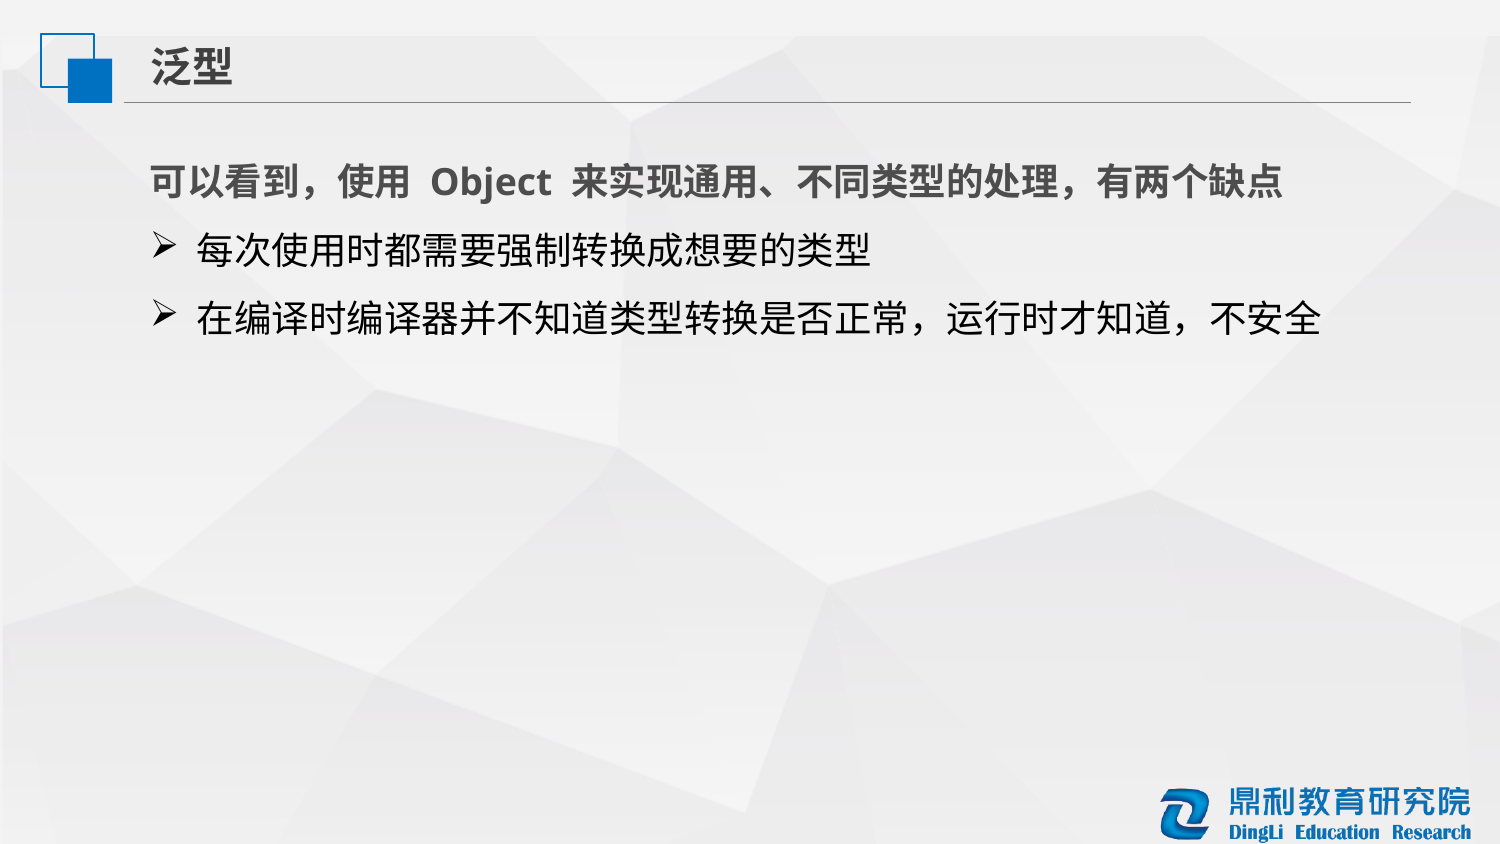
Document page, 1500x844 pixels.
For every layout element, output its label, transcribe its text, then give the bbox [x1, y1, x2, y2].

text_box 泛型 [135, 33, 249, 99]
text_box 可以看到，使用 Object 来实现通用、不同类型的处理，有两个缺点 [135, 150, 1411, 210]
text_box 每次使用时都需要强制转换成想要的类型 [135, 219, 1388, 280]
text_box 在编译时编译器并不知道类型转换是否正常，运行时才知道，不安全 [135, 287, 1429, 347]
picture [2, 36, 1500, 844]
picture [42, 36, 93, 86]
